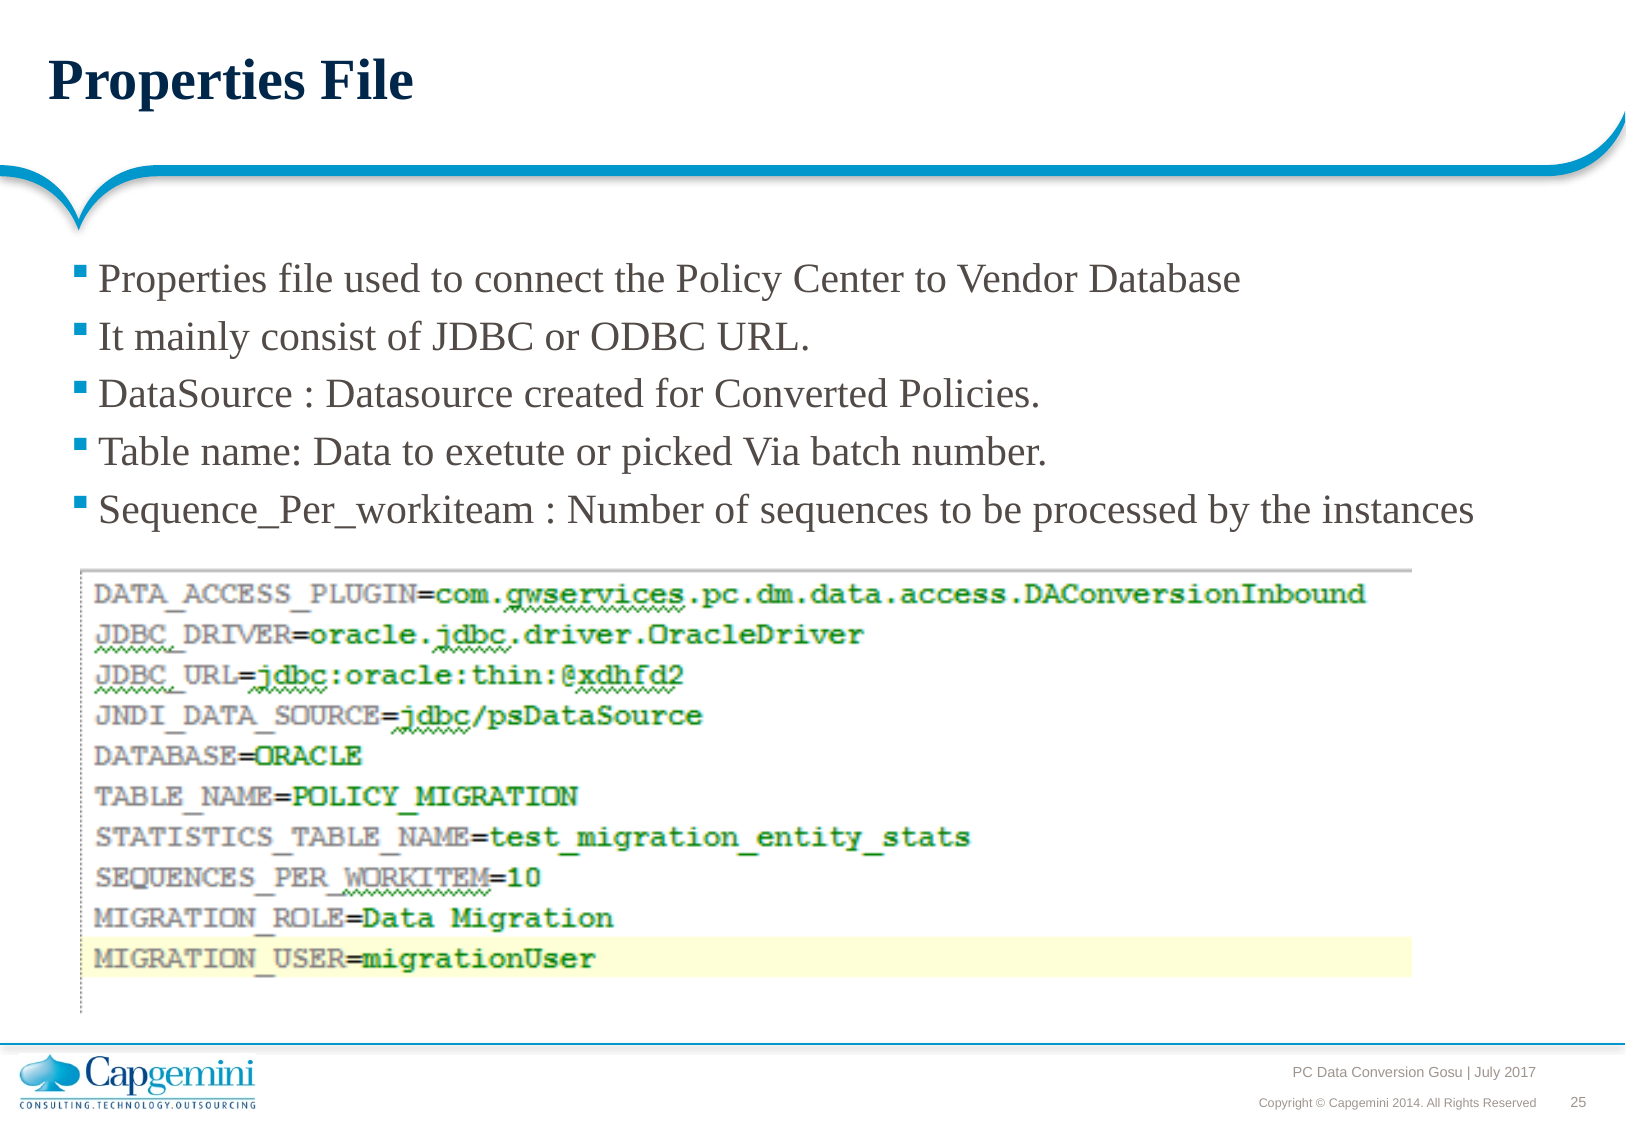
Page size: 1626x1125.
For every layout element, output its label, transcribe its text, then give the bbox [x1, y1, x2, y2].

picture [80, 568, 1412, 1016]
title Properties File [0, 0, 1625, 165]
picture [19, 1053, 256, 1110]
list Properties file used to connect the Policy Center to Vendor Database It mainly consist of JDBC or ODBC URL. DataSource : Datasource created for Converted Policies. Table name: Data to exetute or picked Via batch number. Sequence_Per_workiteam : Number of sequences to be processed by the instances [53, 245, 1625, 1007]
